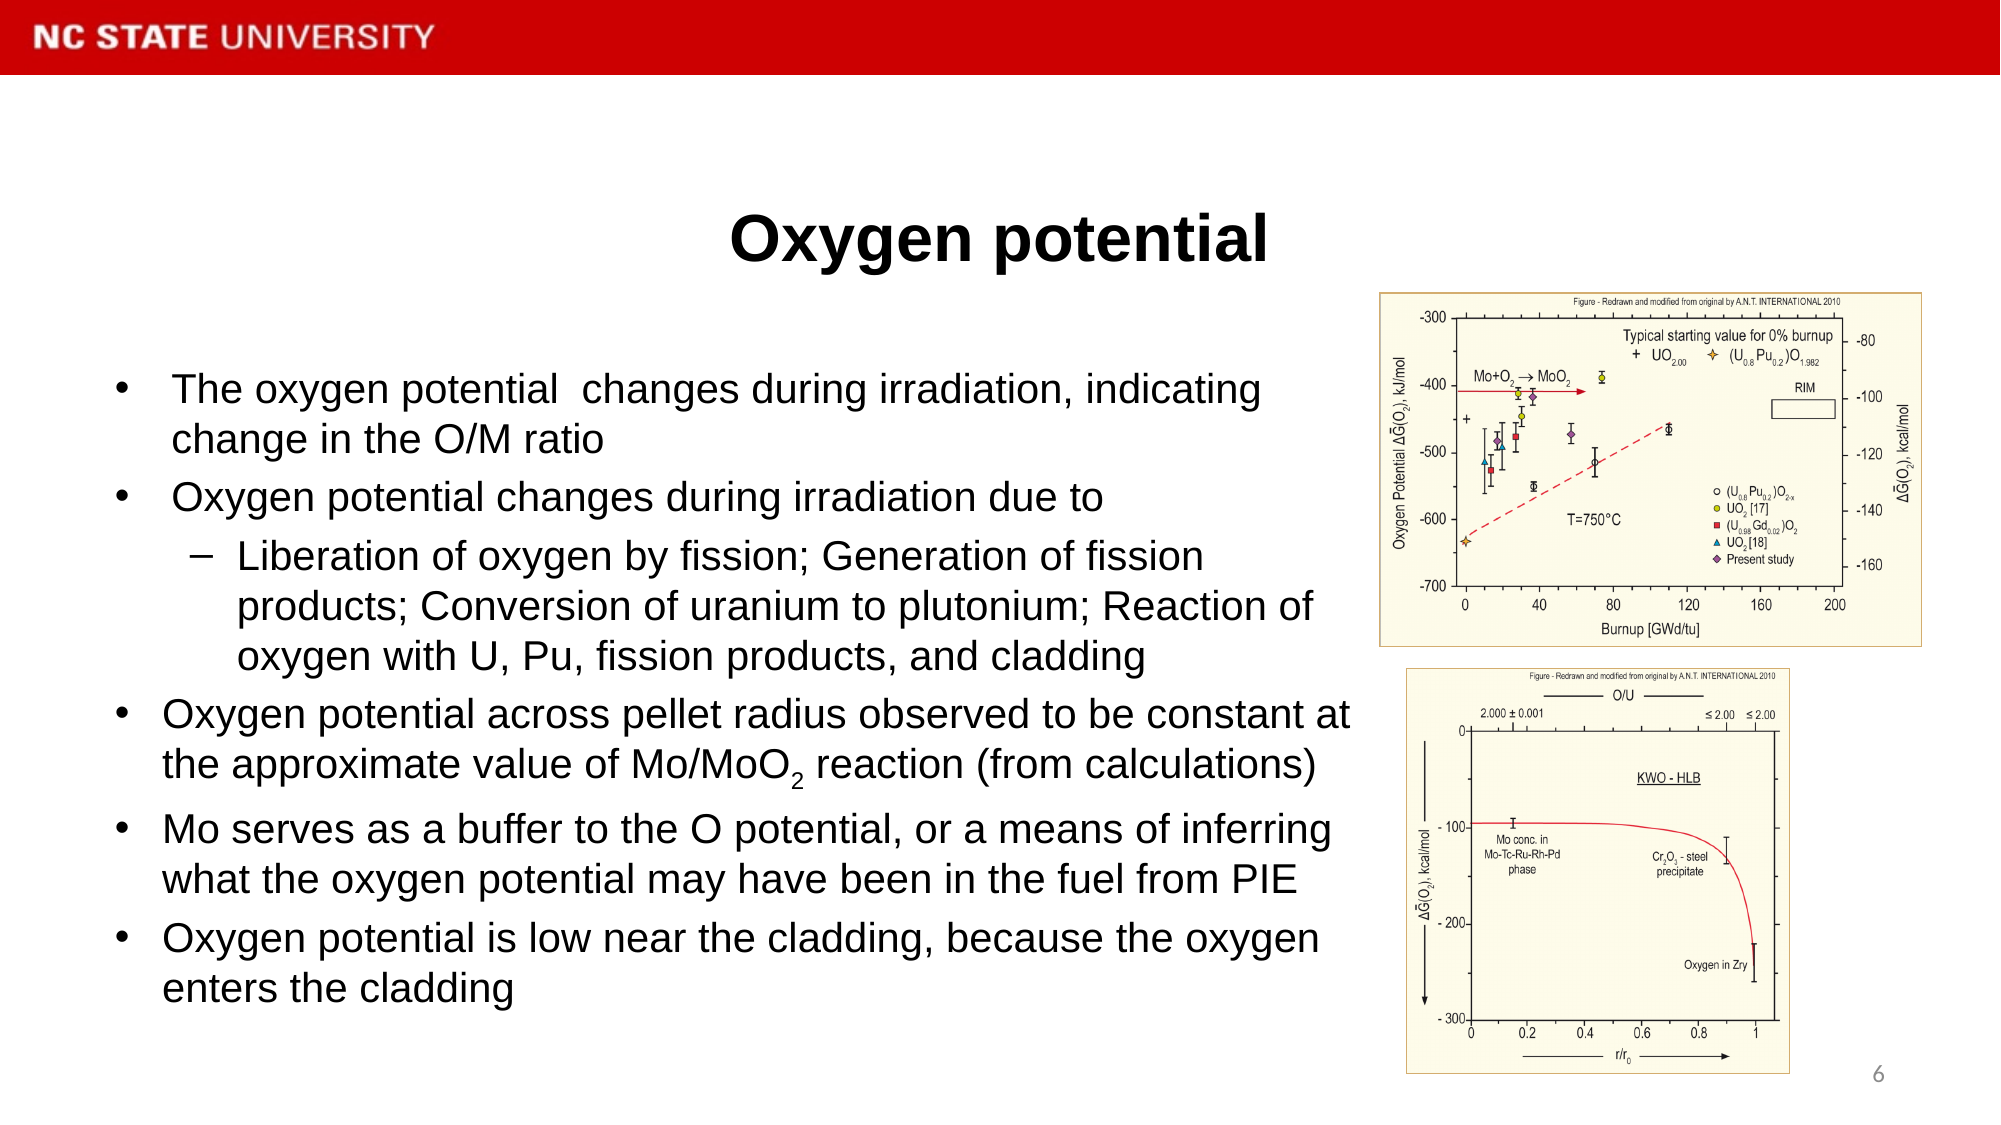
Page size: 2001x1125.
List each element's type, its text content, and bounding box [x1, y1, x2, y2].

list The oxygen potential changes during irradiation, indicating change in the O/M ratio Oxygen potential changes during irradiation due to Liberation of oxygen by fission; Generation of fission products; Conversion of uranium to plutonium; Reaction of oxygen with U, Pu, fission products, and cladding Oxygen potential across pellet radius observed to be constant at the approximate value of Mo/MoO2 reaction (from calculations) Mo serves as a buffer to the O potential, or a means of inferring what the oxygen potential may have been in the fuel from PIE Oxygen potential is low near the cladding, because the oxygen enters the cladding [99, 354, 1381, 1005]
picture [1380, 293, 1922, 647]
slide_number 6 [1433, 1042, 1900, 1103]
picture [0, 0, 2000, 75]
title Oxygen potential [99, 147, 1900, 323]
picture [1406, 668, 1790, 1073]
